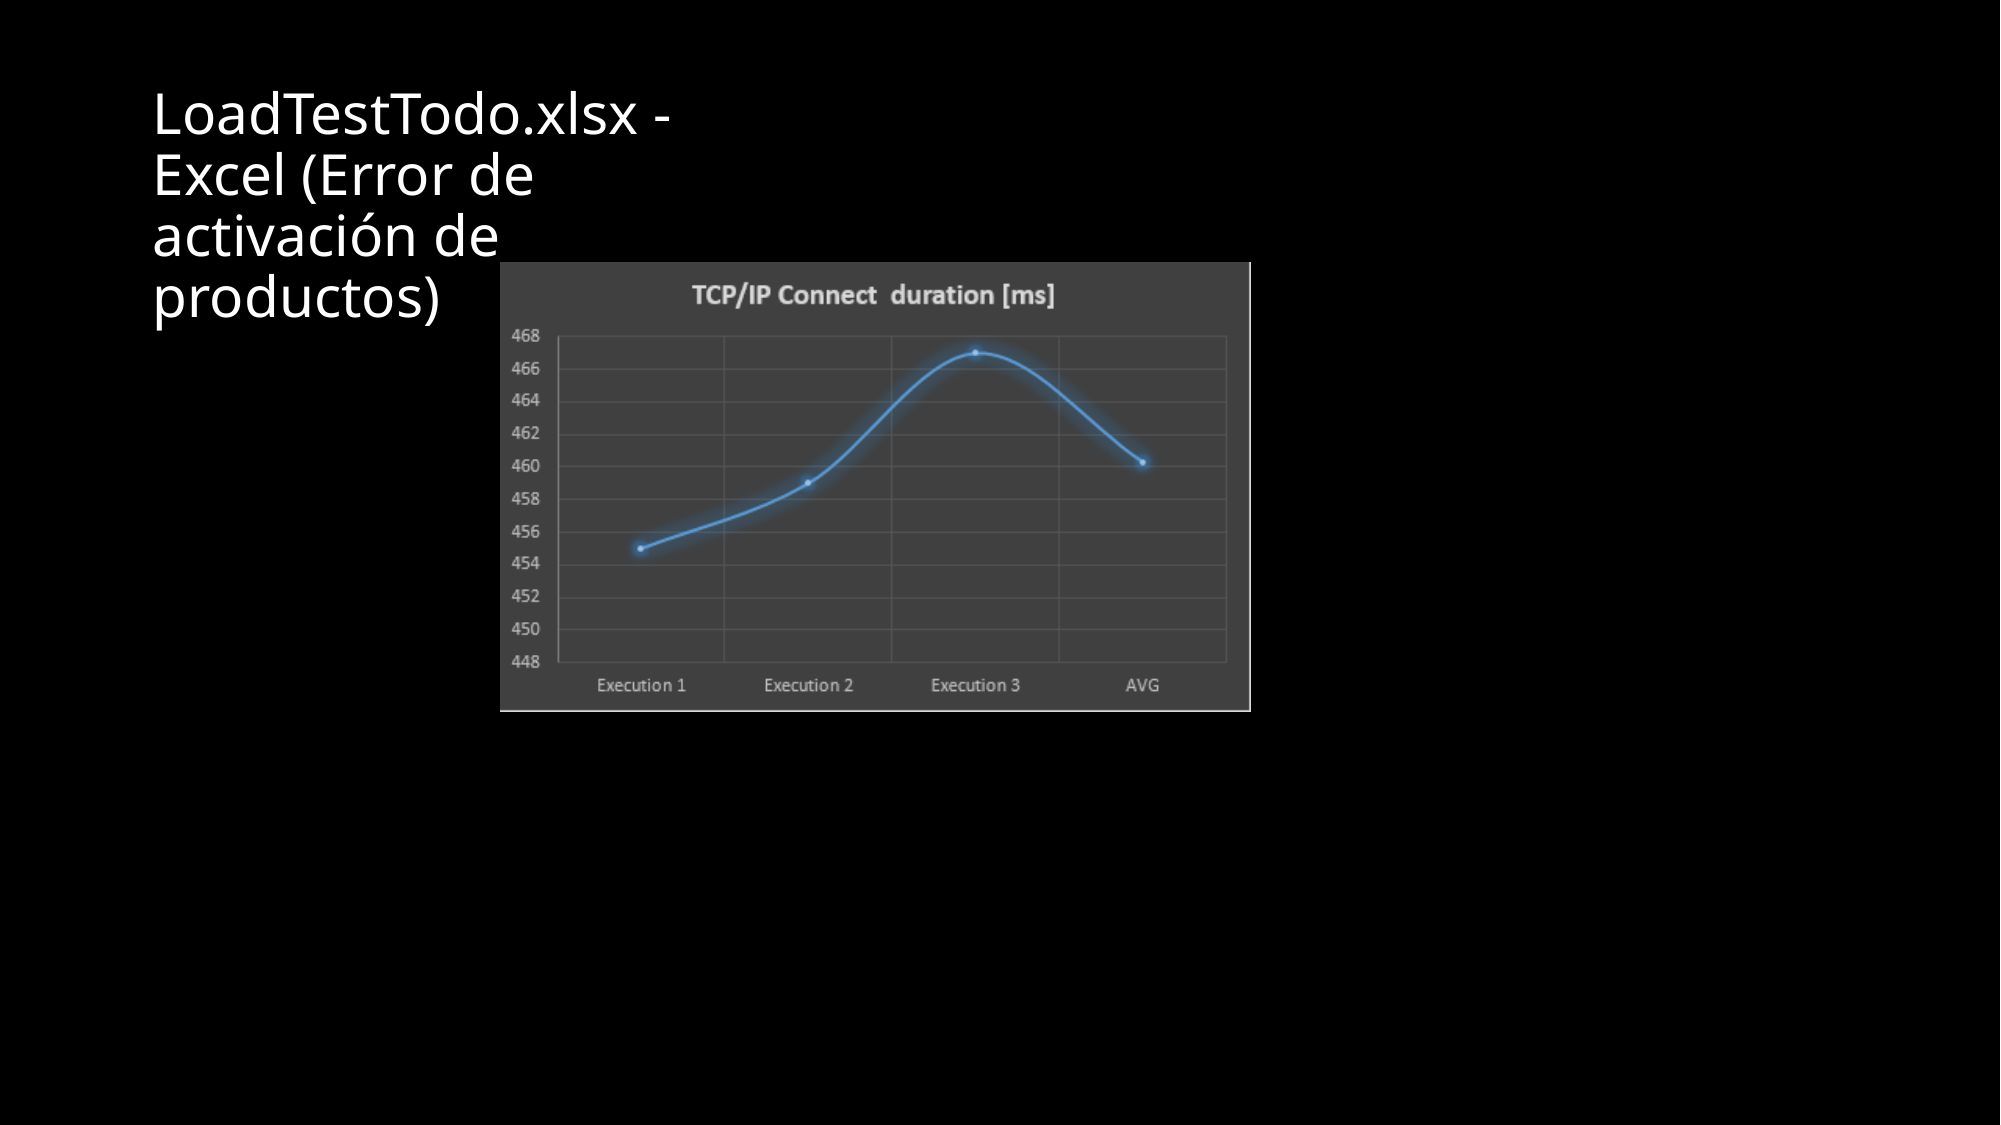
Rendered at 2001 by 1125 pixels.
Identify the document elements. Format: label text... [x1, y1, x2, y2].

title LoadTestTodo.xlsx - Excel (Error de activación de productos) [137, 75, 783, 338]
picture [499, 262, 1251, 712]
